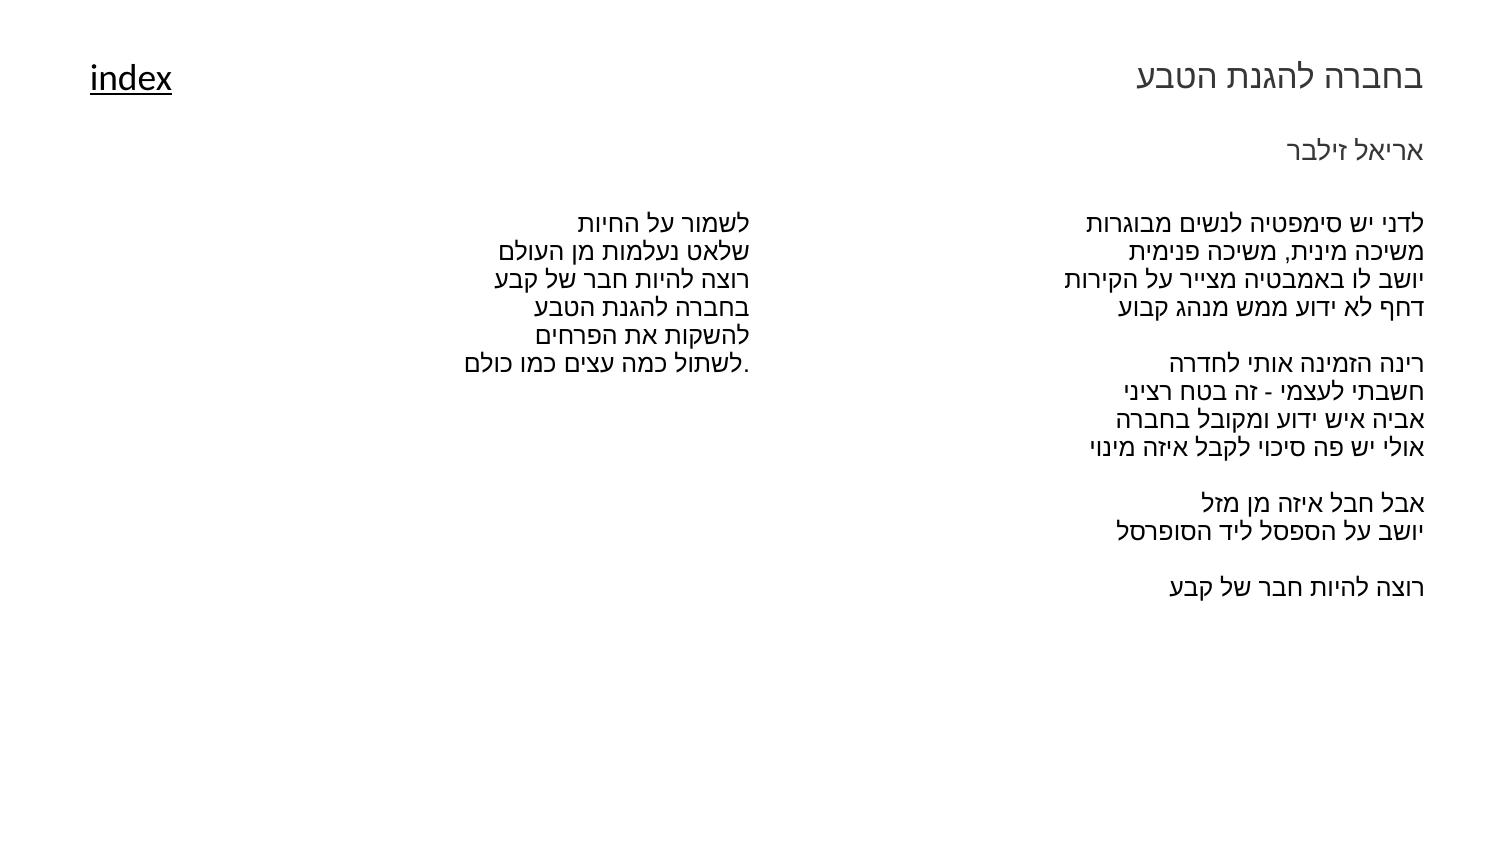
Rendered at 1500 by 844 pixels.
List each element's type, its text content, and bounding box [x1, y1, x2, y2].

table_header לשמור על החיות שלאט נעלמות מן העולם רוצה להיות חבר של קבע בחברה להגנת הטבע להשקות את הפרחים לשתול כמה עצים כמו כולם. [75, 210, 750, 810]
table_header לדני יש סימפטיה לנשים מבוגרות משיכה מינית, משיכה פנימית יושב לו באמבטיה מצייר על הקירות דחף לא ידוע ממש מנהג קבוע רינה הזמינה אותי לחדרה חשבתי לעצמי - זה בטח רציני אביה איש ידוע ומקובל בחברה אולי יש פה סיכוי לקבל איזה מינוי אבל חבל איזה מן מזל יושב על הספסל ליד הסופרסל רוצה להיות חבר של קבע [750, 210, 1425, 810]
